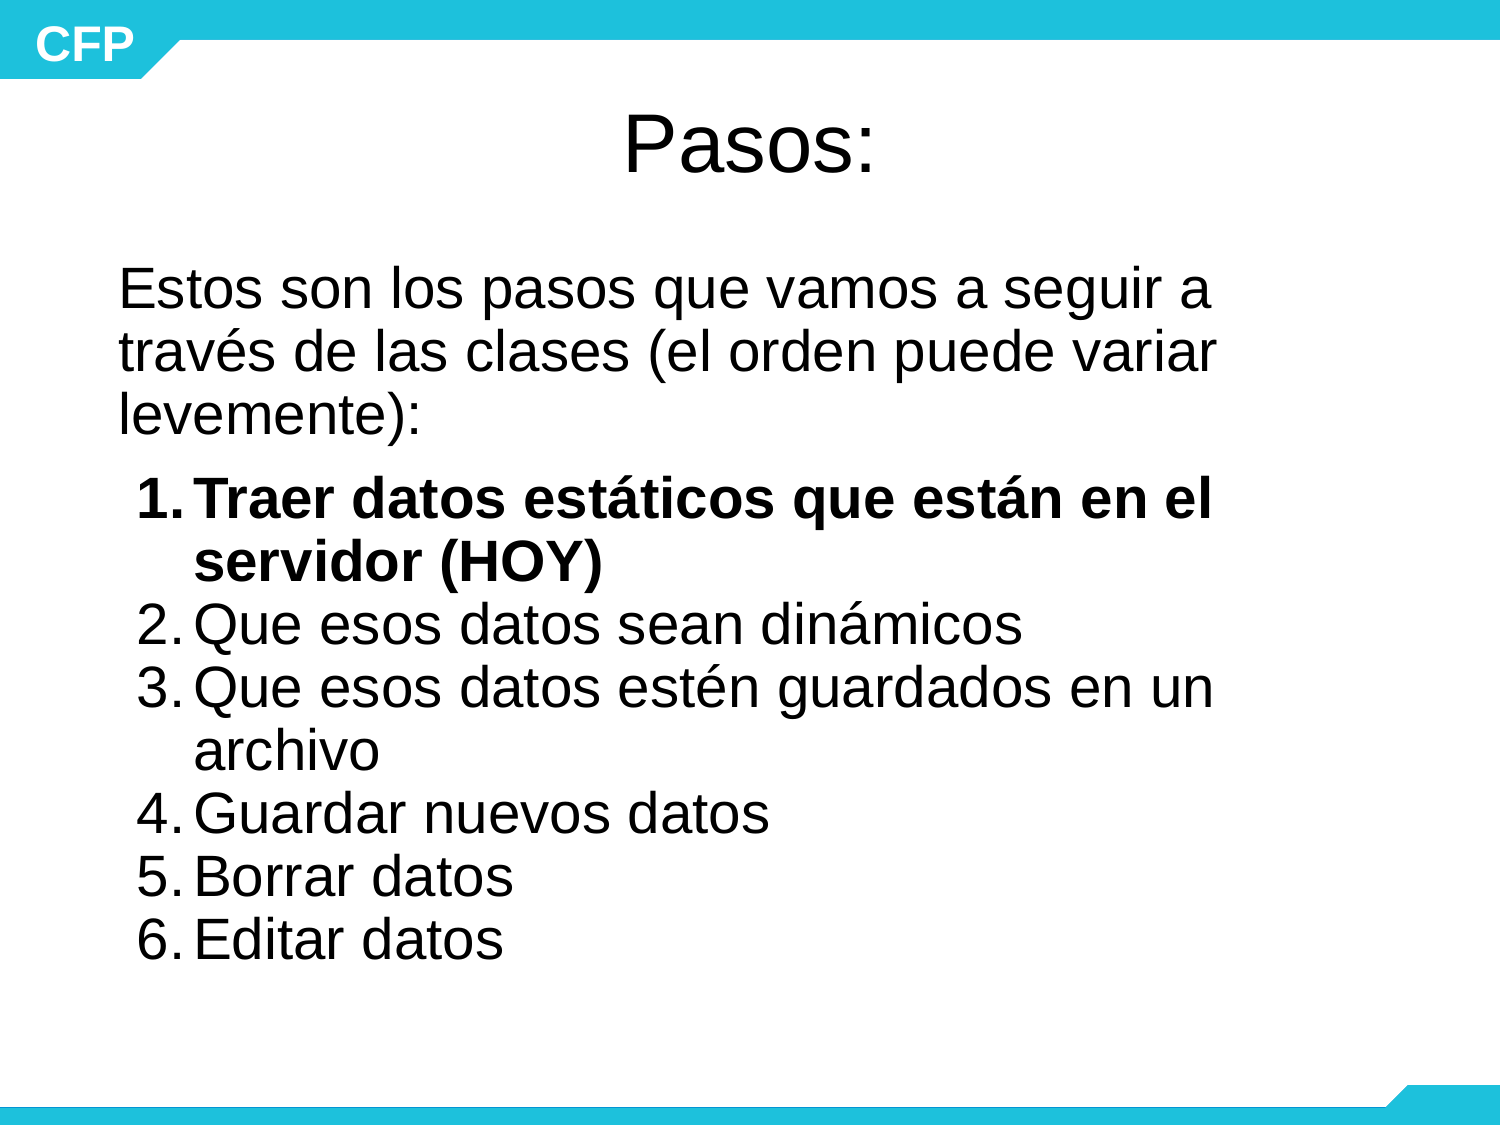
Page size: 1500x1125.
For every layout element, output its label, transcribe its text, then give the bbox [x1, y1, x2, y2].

list Estos son los pasos que vamos a seguir a través de las clases (el orden puede variar levemente): Traer datos estáticos que están en el servidor (HOY) Que esos datos sean dinámicos Que esos datos estén guardados en un archivo Guardar nuevos datos Borrar datos Editar datos [103, 251, 1397, 1069]
title Pasos: [103, 45, 1397, 246]
